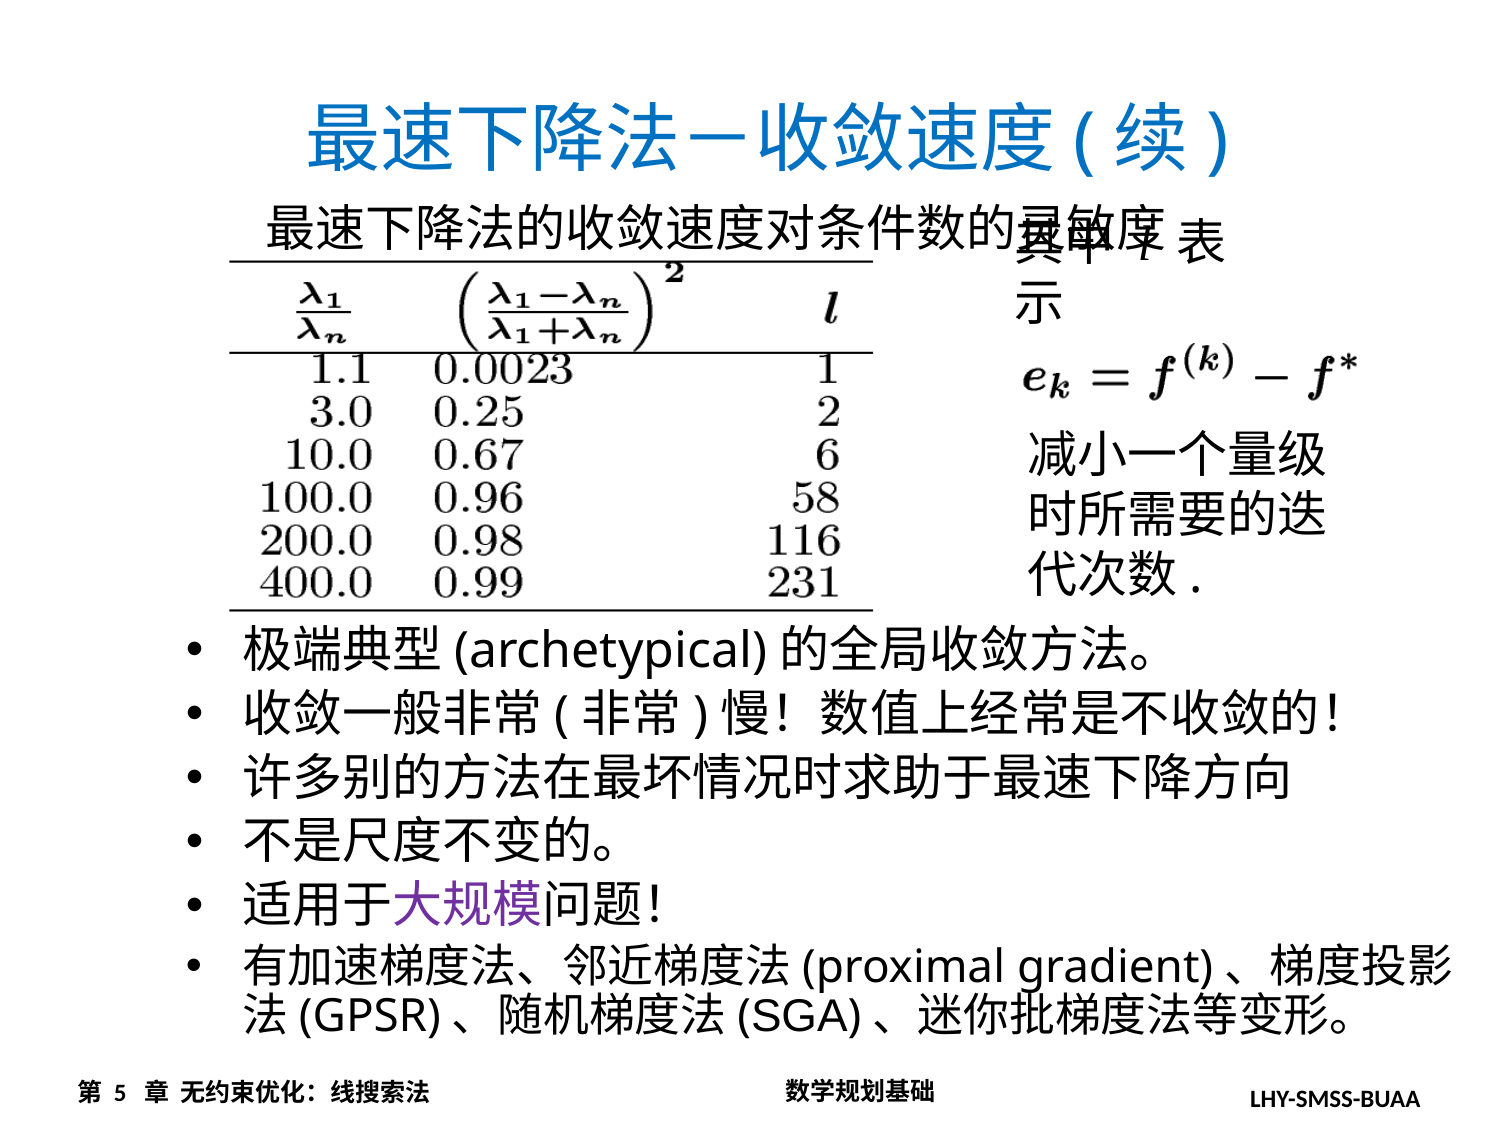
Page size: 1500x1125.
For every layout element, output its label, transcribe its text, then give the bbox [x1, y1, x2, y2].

text_box 最速下降法的收敛速度对条件数的灵敏度 [251, 188, 1181, 264]
picture [227, 252, 878, 618]
text_box 最速下降法－收敛速度(续) [134, 66, 1400, 188]
picture [1020, 342, 1362, 404]
text_box 减小一个量级时所需要的迭代次数. [1012, 415, 1361, 611]
text_box 其中 l 表示 [999, 202, 1284, 338]
list 极端典型(archetypical)的全局收敛方法。 收敛一般非常(非常)慢！数值上经常是不收敛的！ 许多别的方法在最坏情况时求助于最速下降方向 不是尺度不变的。 适用于大规模问题！ 有加速梯度法、邻近梯度法(proximal gradient)、梯度投影法(GPSR)、随机梯度法(SGA)、迷你批梯度法等变形。 [170, 616, 1475, 1086]
